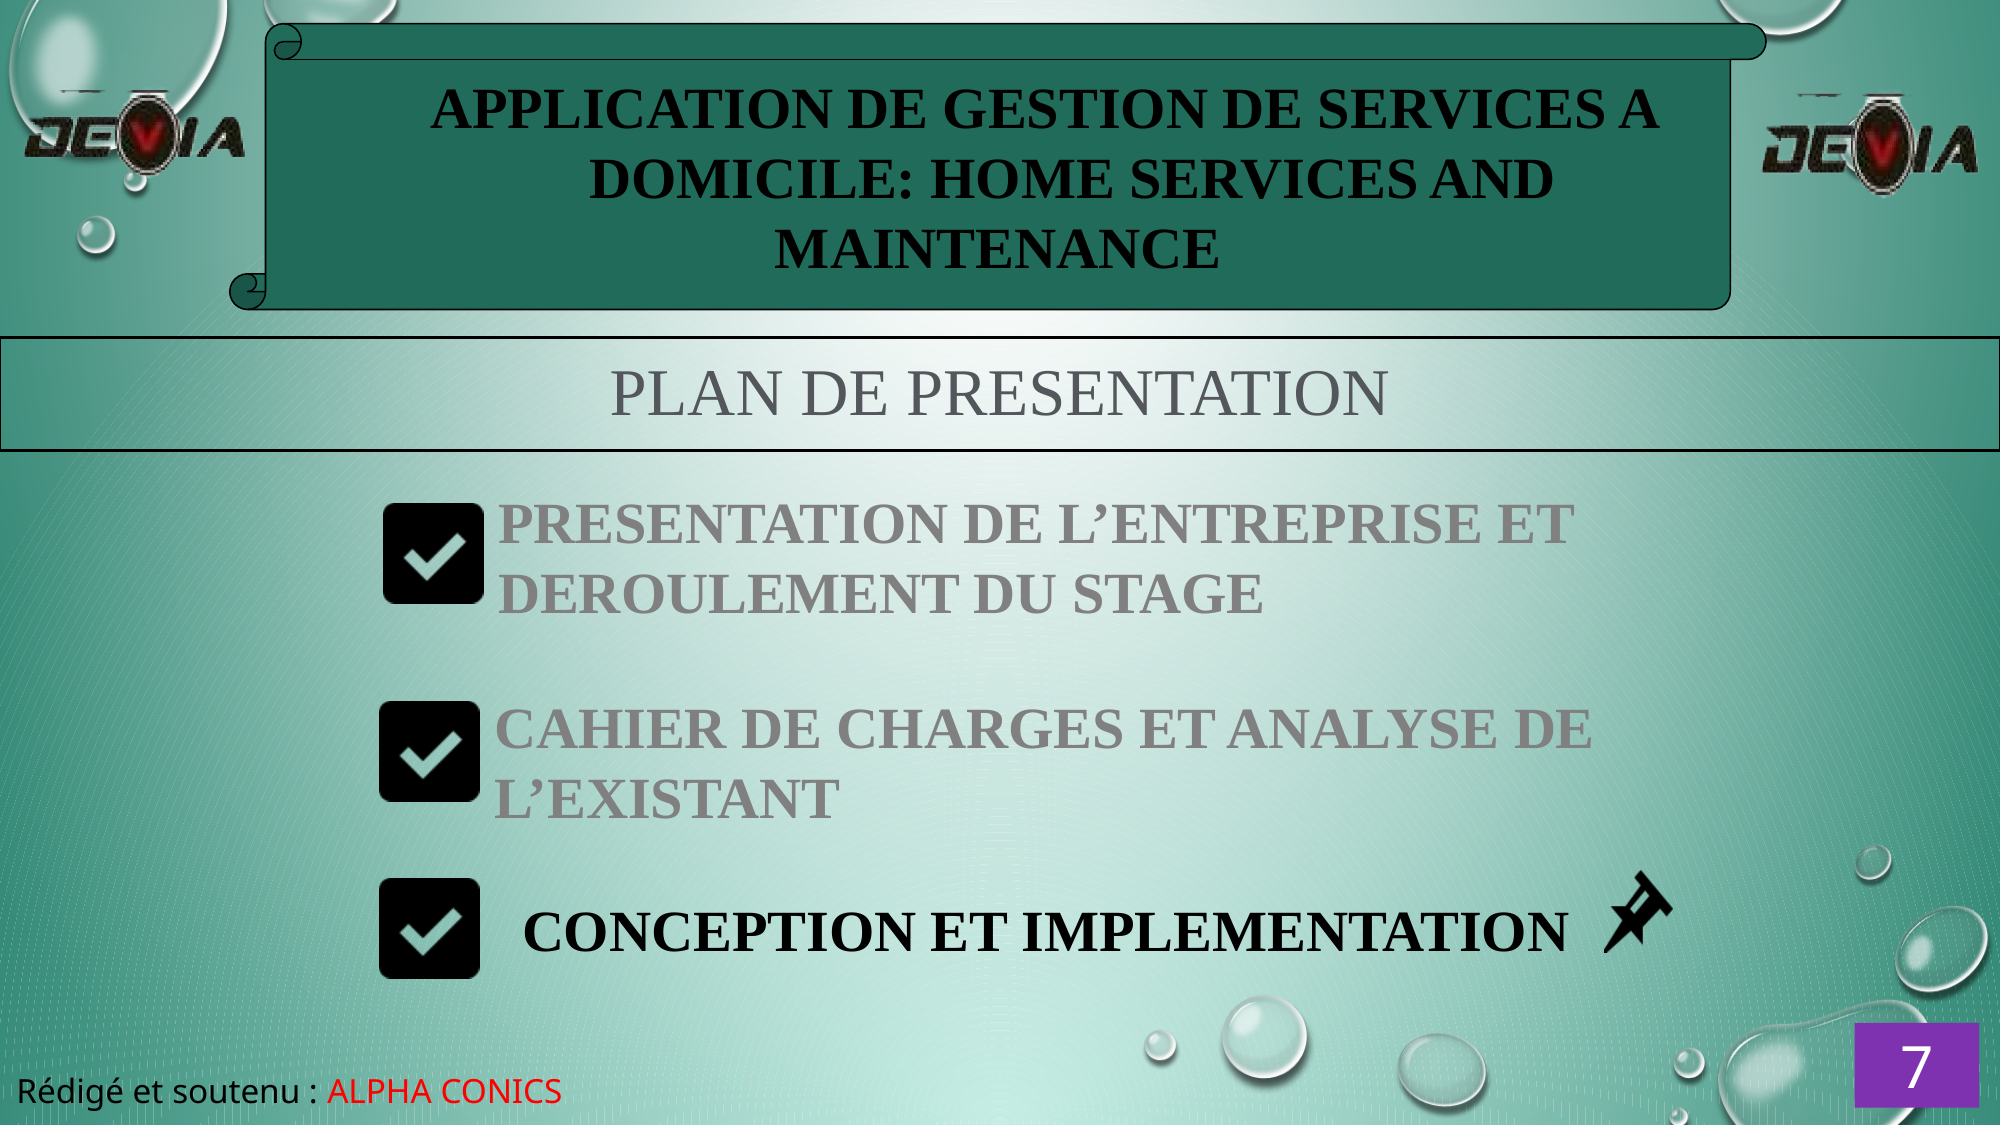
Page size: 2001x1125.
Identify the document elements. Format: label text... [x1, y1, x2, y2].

title PLAN DE PRESENTATION [0, 336, 2000, 452]
text_box APPLICATION DE GESTION DE SERVICES A DOMICILE: HOME SERVICES AND MAINTENANCE [229, 22, 1767, 311]
text_box CONCEPTION ET IMPLEMENTATION [507, 885, 1585, 971]
picture [0, 0, 2000, 336]
text_box PRESENTATION DE L’ENTREPRISE ET DEROULEMENT DU STAGE [483, 477, 1898, 633]
text_box CAHIER DE CHARGES ET ANALYSE DE L’EXISTANT [479, 683, 1806, 838]
picture [0, 452, 2000, 1125]
text_box 7 [1854, 1022, 1980, 1108]
text_box Rédigé et soutenu : ALPHA CONICS [1, 1062, 578, 1118]
